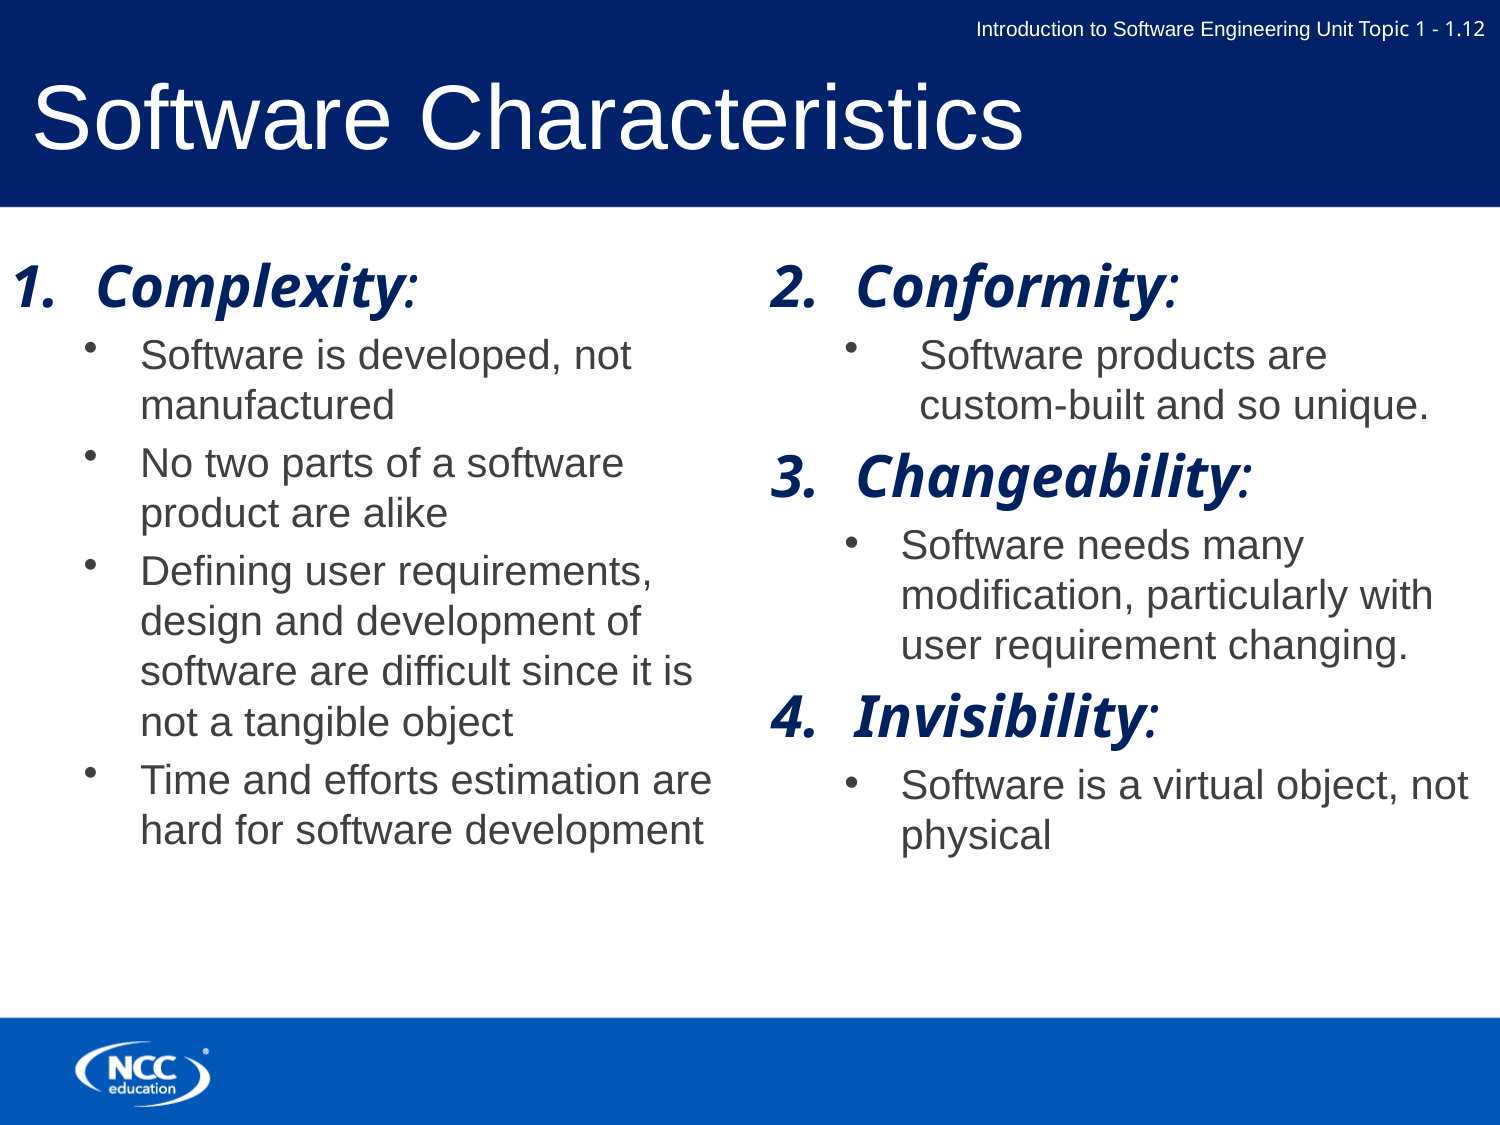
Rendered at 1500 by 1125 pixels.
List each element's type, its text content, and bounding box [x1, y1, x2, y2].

title Software Characteristics [16, 19, 1459, 207]
list Complexity: Software is developed, not manufactured No two parts of a software product are alike Defining user requirements, design and development of software are difficult since it is not a tangible object Time and efforts estimation are hard for software development [0, 241, 756, 1012]
picture [0, 1012, 1500, 1125]
list Conformity: Software products are custom-built and so unique. Changeability: Software needs many modification, particularly with user requirement changing. Invisibility: Software is a virtual object, not physical [756, 241, 1500, 1012]
picture [0, 0, 1500, 241]
